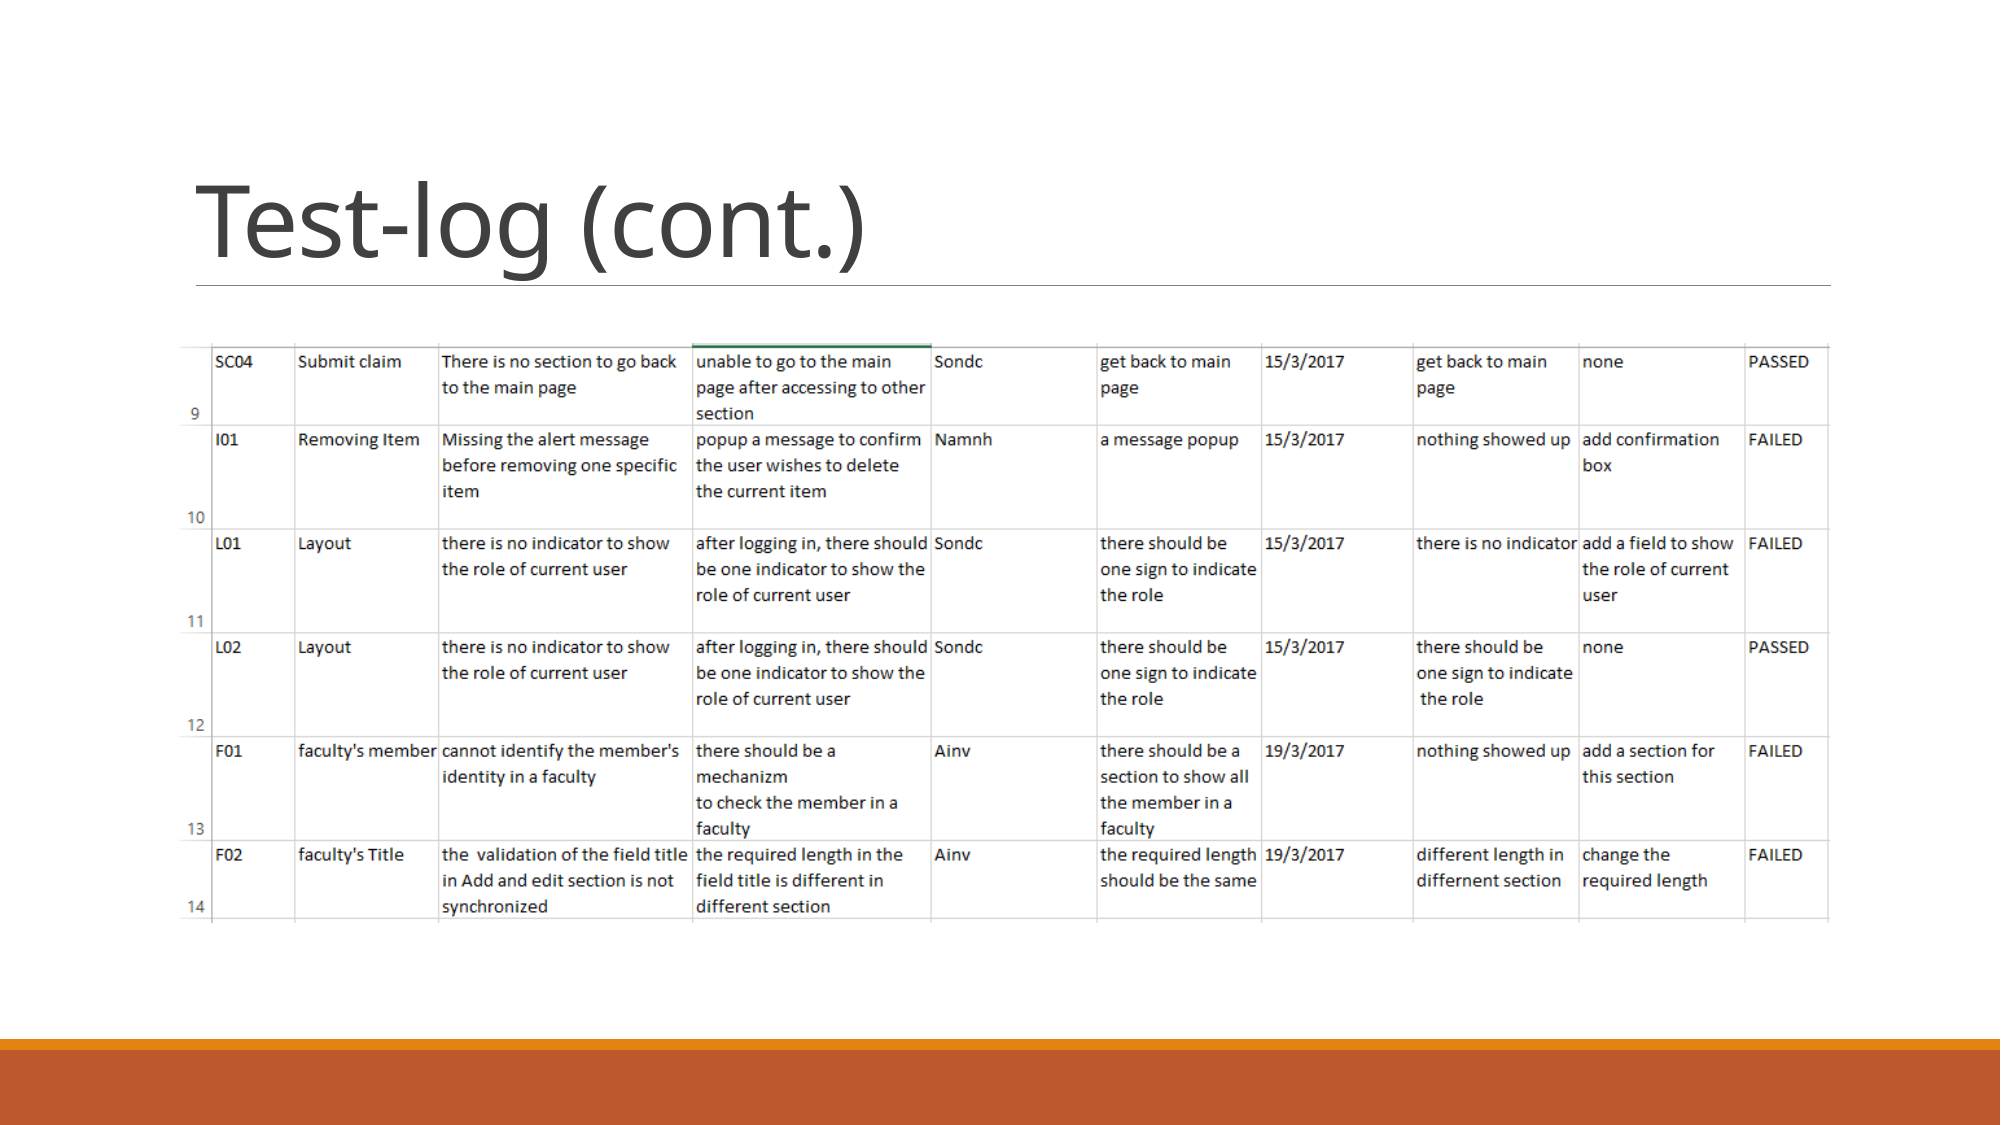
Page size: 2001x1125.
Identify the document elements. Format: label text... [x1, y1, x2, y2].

title Test-log (cont.) [180, 47, 1830, 285]
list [179, 342, 1831, 923]
